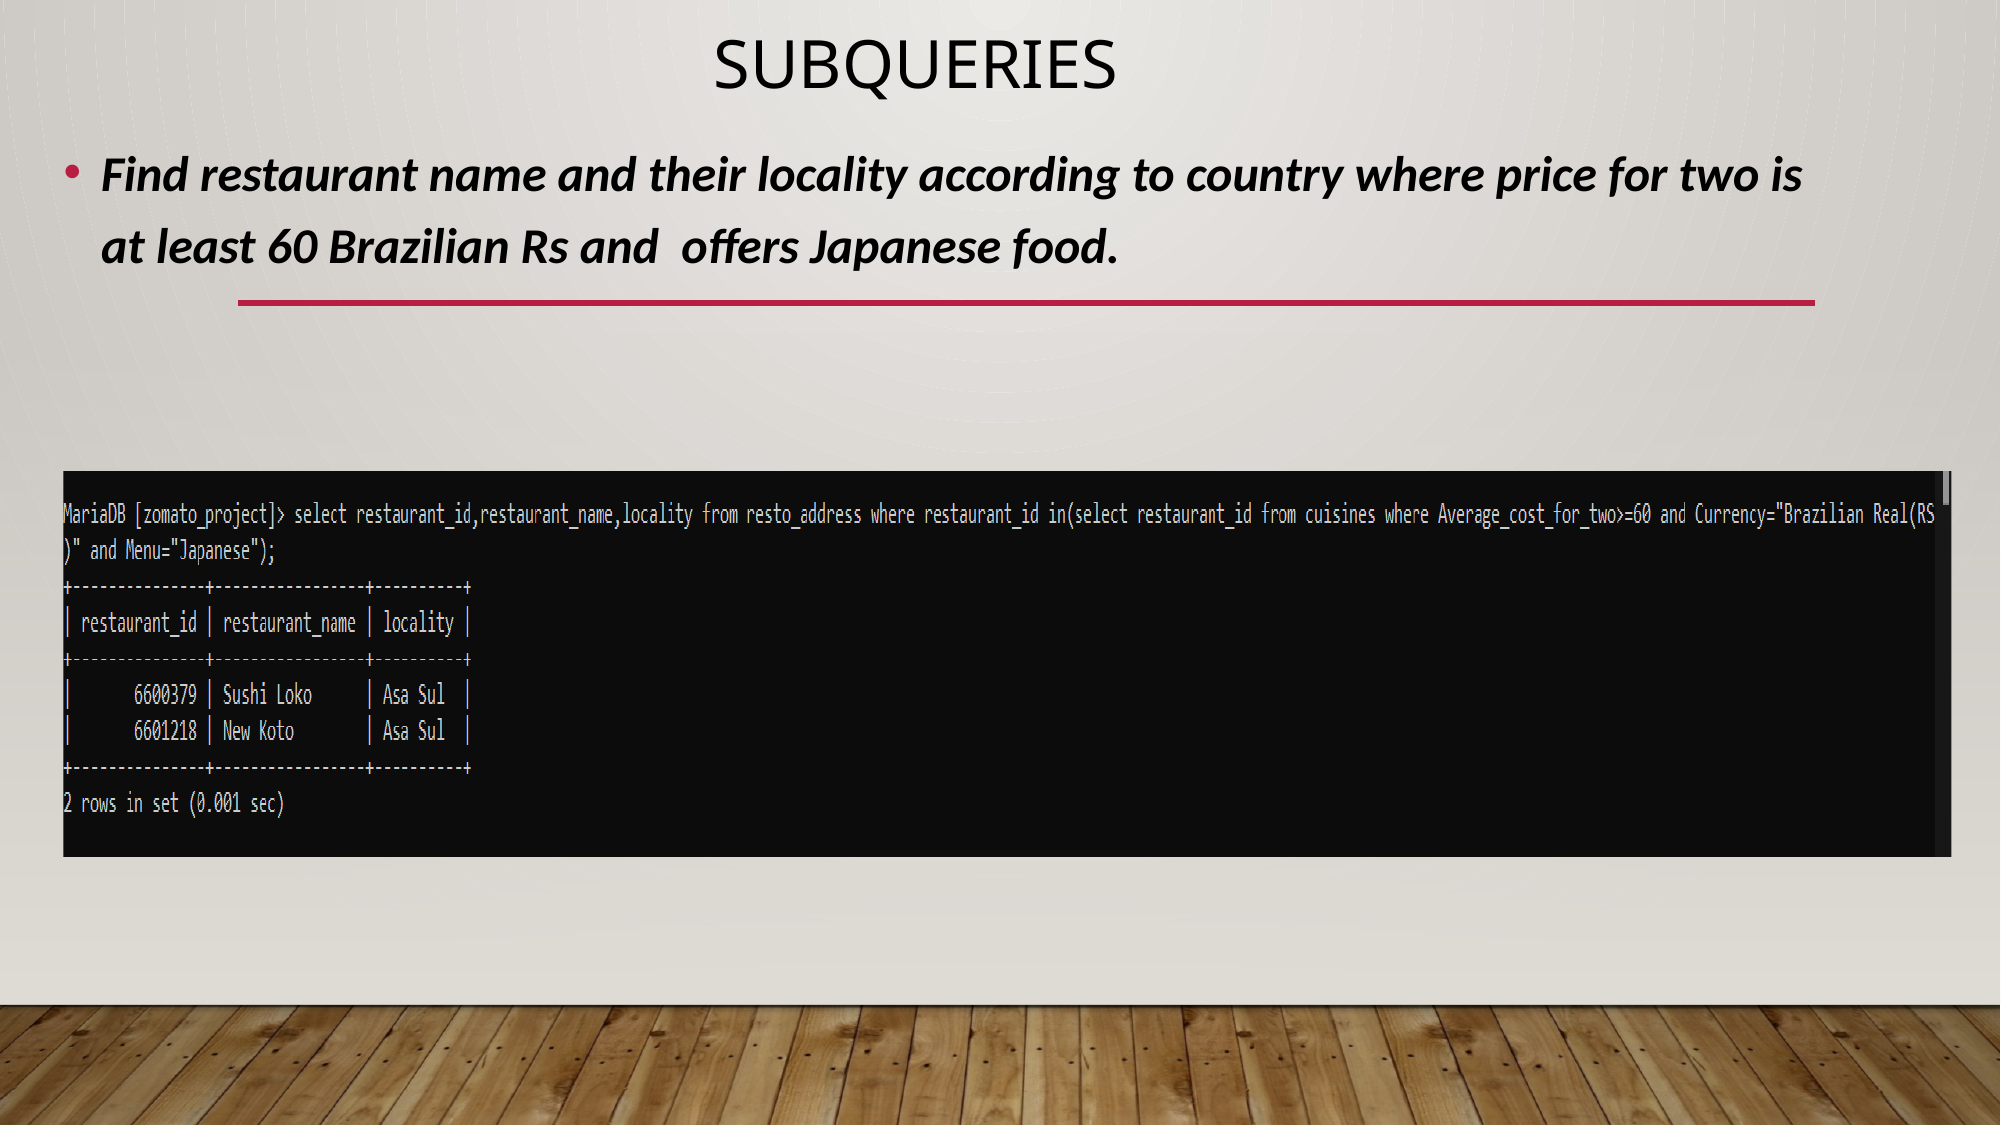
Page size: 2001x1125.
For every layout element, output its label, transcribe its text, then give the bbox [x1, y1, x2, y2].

title Subqueries [35, 23, 1798, 175]
list Find restaurant name and their locality according to country where price for two is at least 60 Brazilian Rs and offers Japanese food. [48, 122, 1826, 1013]
picture [0, 1005, 2000, 1125]
picture [62, 471, 1952, 857]
